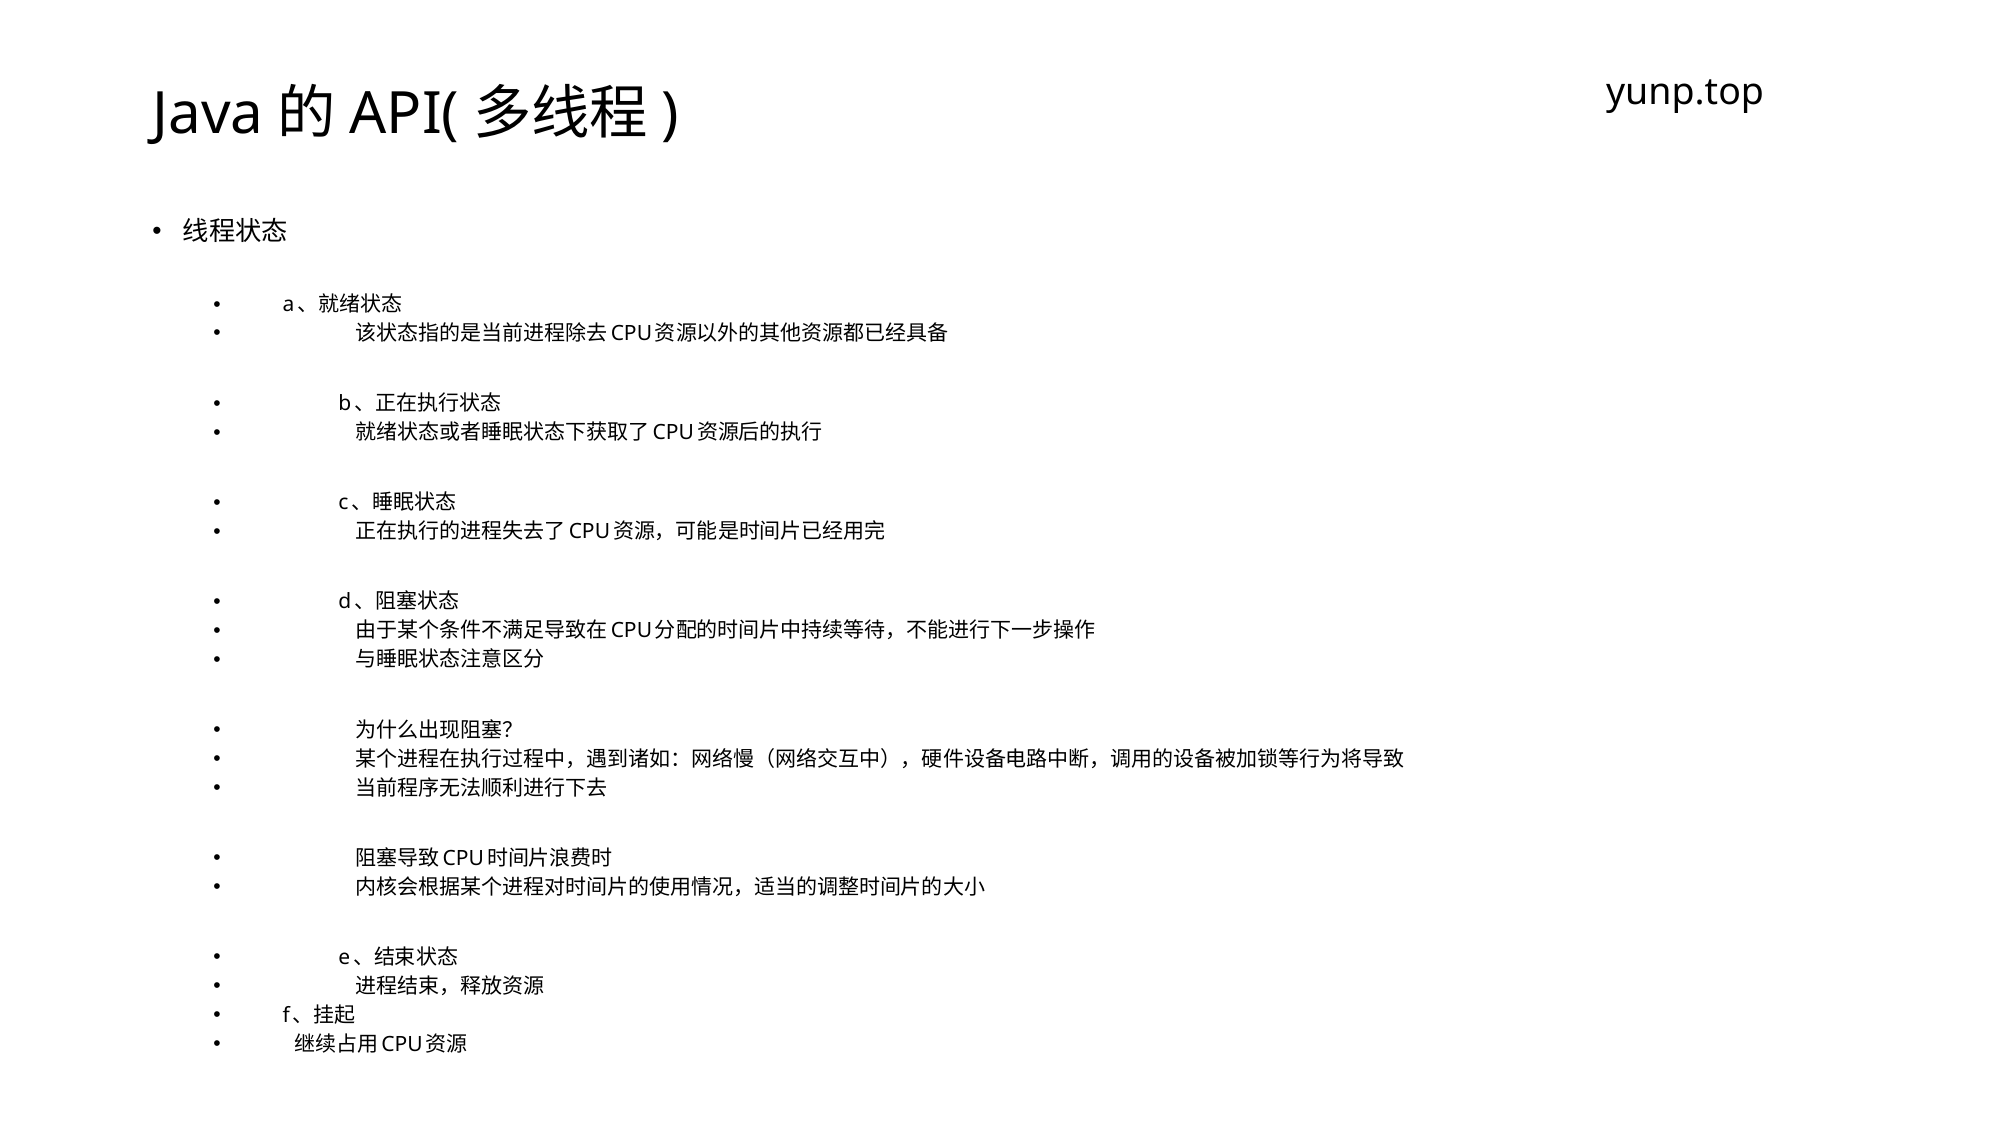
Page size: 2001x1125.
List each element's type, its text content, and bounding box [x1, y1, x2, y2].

text_box yunp.top [1591, 59, 1844, 120]
title Java的API(多线程) [137, 59, 1592, 171]
list 线程状态 a、就绪状态 该状态指的是当前进程除去CPU资源以外的其他资源都已经具备 b、正在执行状态 就绪状态或者睡眠状态下获取了CPU资源后的执行 c、睡眠状态 正在执行的进程失去了CPU资源，可能是时间片已经用完 d、阻塞状态 由于某个条件不满足导致在CPU分配的时间片中持续等待，不能进行下一步操作 与睡眠状态注意区分 为什么出现阻塞？ 某个进程在执行过程中，遇到诸如：网络慢（网络交互中），硬件设备电路中断，调用的设备被加锁等行为将导致 当前程序无法顺利进行下去 阻塞导致CPU时间片浪费时 内核会根据某个进程对时间片的使用情况，适当的调整时间片的大小 e、结束状态 进程结束，释放资源 f、挂起 继续占用CPU资源 [137, 210, 1863, 1066]
